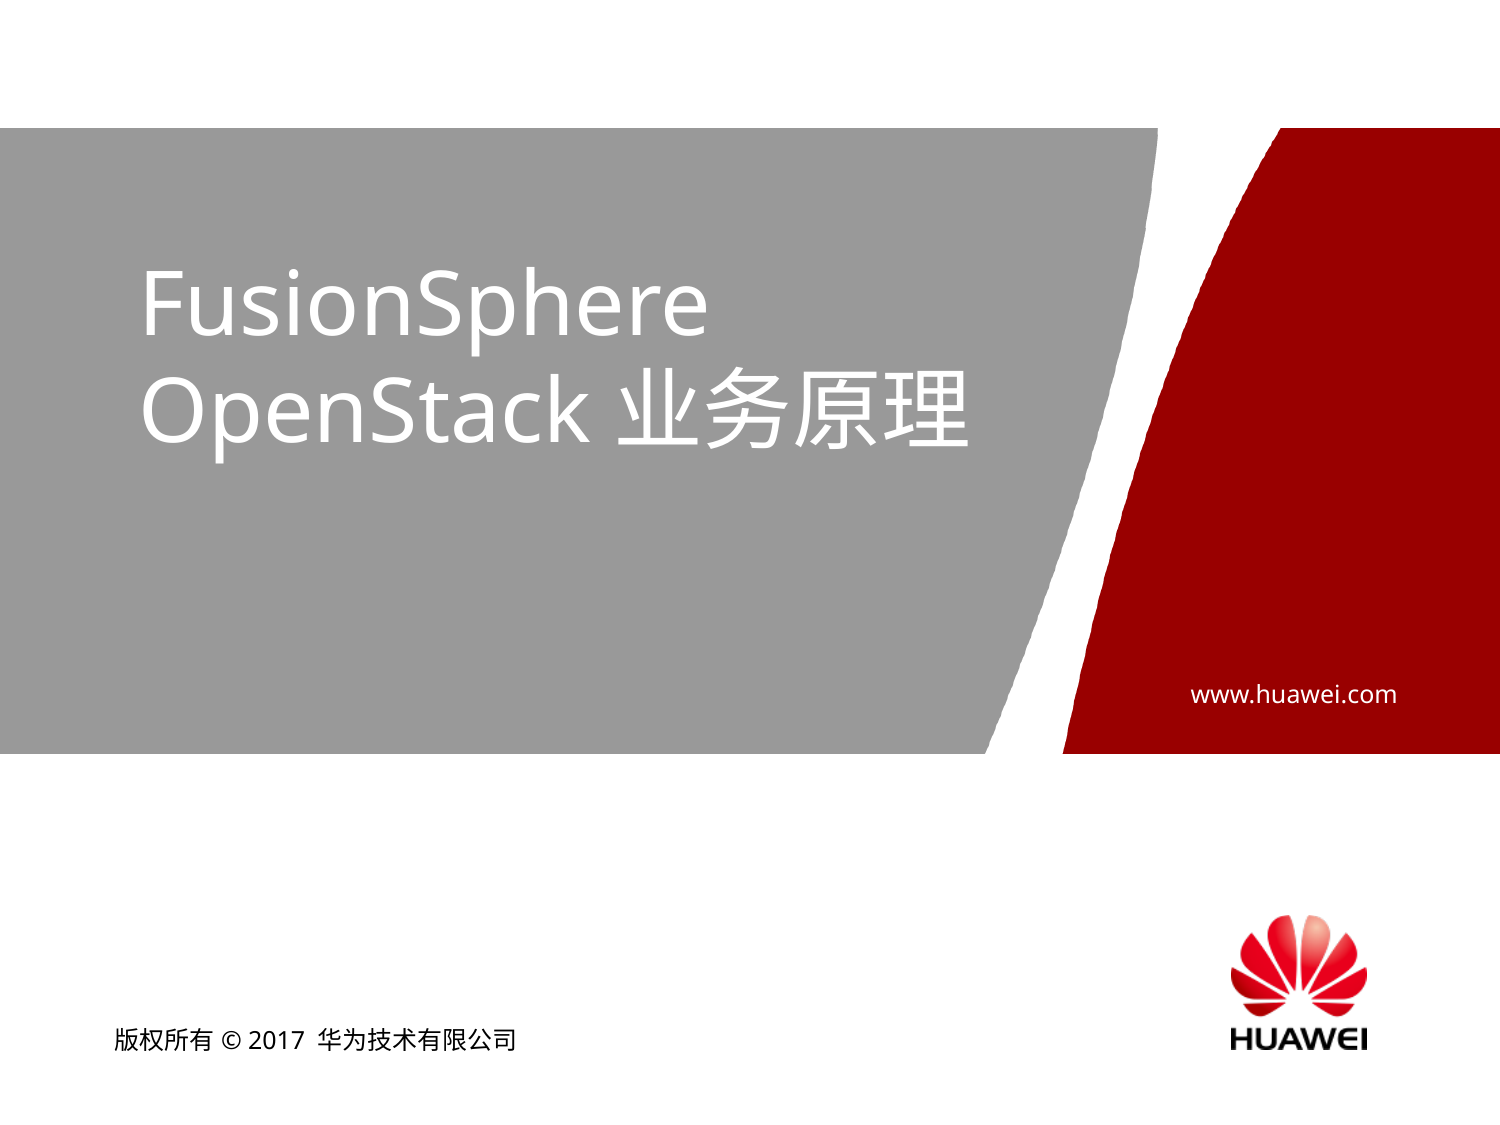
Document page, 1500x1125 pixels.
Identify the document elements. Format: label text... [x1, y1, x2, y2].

picture [0, 128, 1500, 754]
title FusionSphere OpenStack业务原理 [123, 232, 1111, 475]
picture [1231, 915, 1367, 1050]
